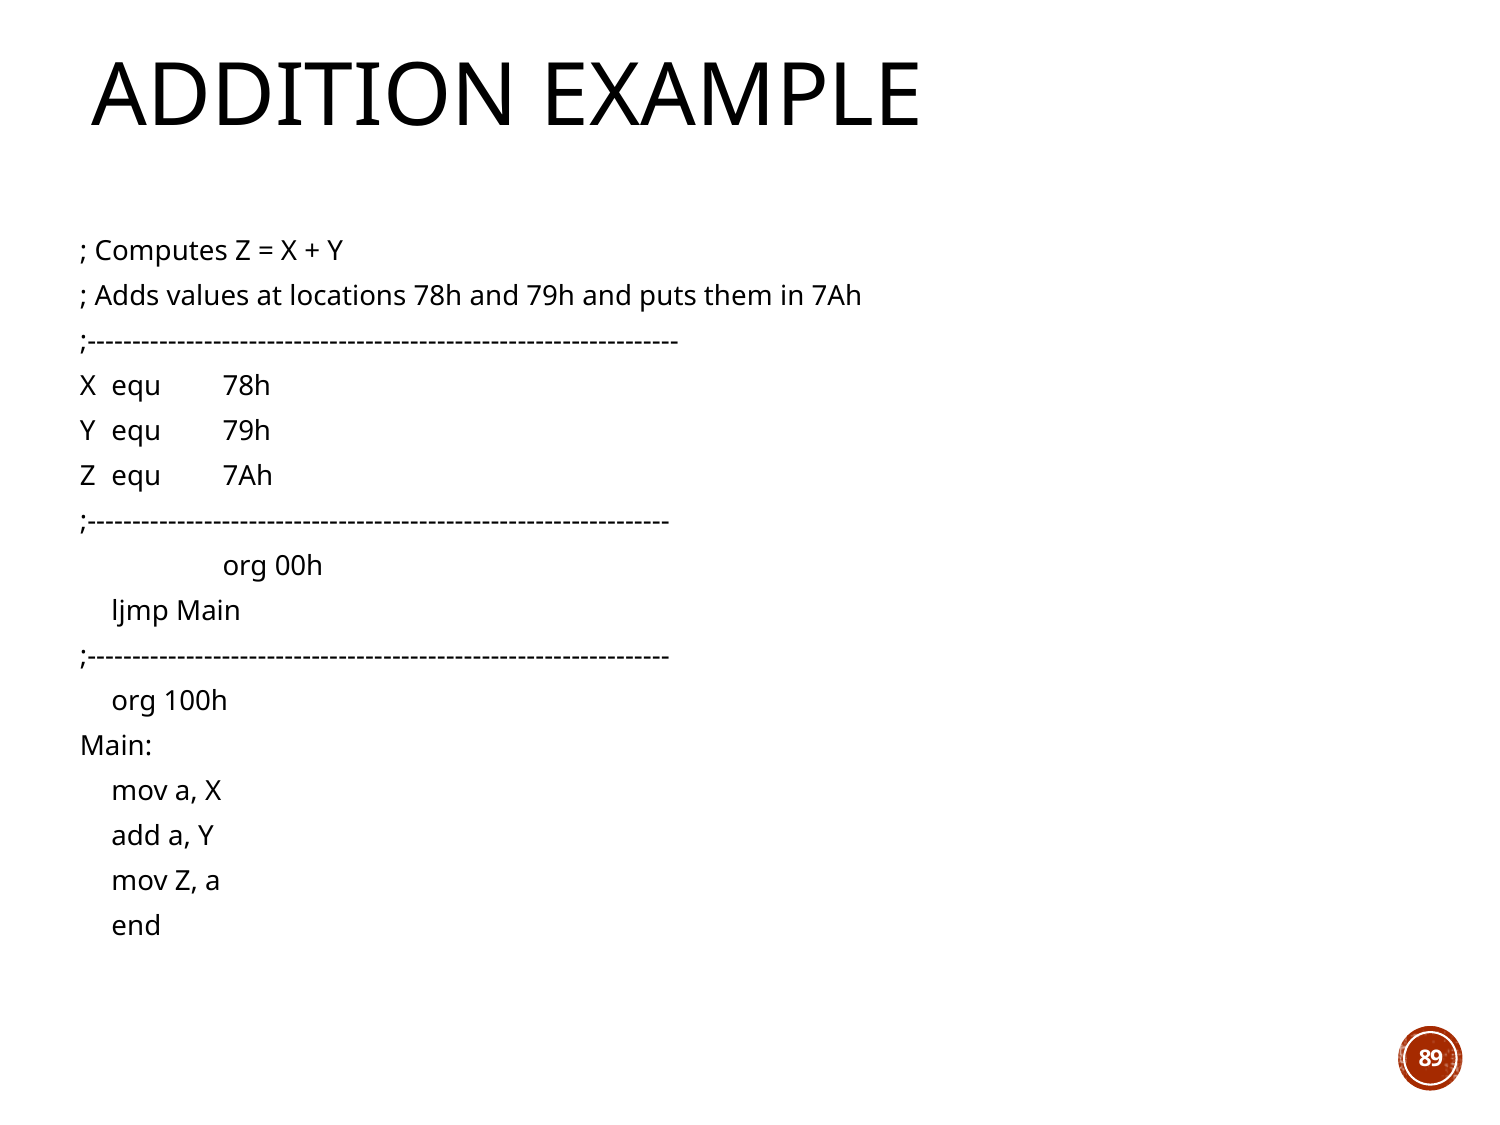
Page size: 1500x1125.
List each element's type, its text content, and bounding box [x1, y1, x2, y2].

title Addition Example [76, 42, 1427, 168]
list ; Computes Z = X + Y ; Adds values at locations 78h and 79h and puts them in 7Ah ;------------------------------------------------------------------ X equ 78h Y equ 79h Z equ 7Ah ;----------------------------------------------------------------- org 00h ljmp Main ;----------------------------------------------------------------- org 100h Main: mov a, X add a, Y mov Z, a end [64, 231, 1465, 953]
slide_number 89 [1391, 1028, 1471, 1089]
